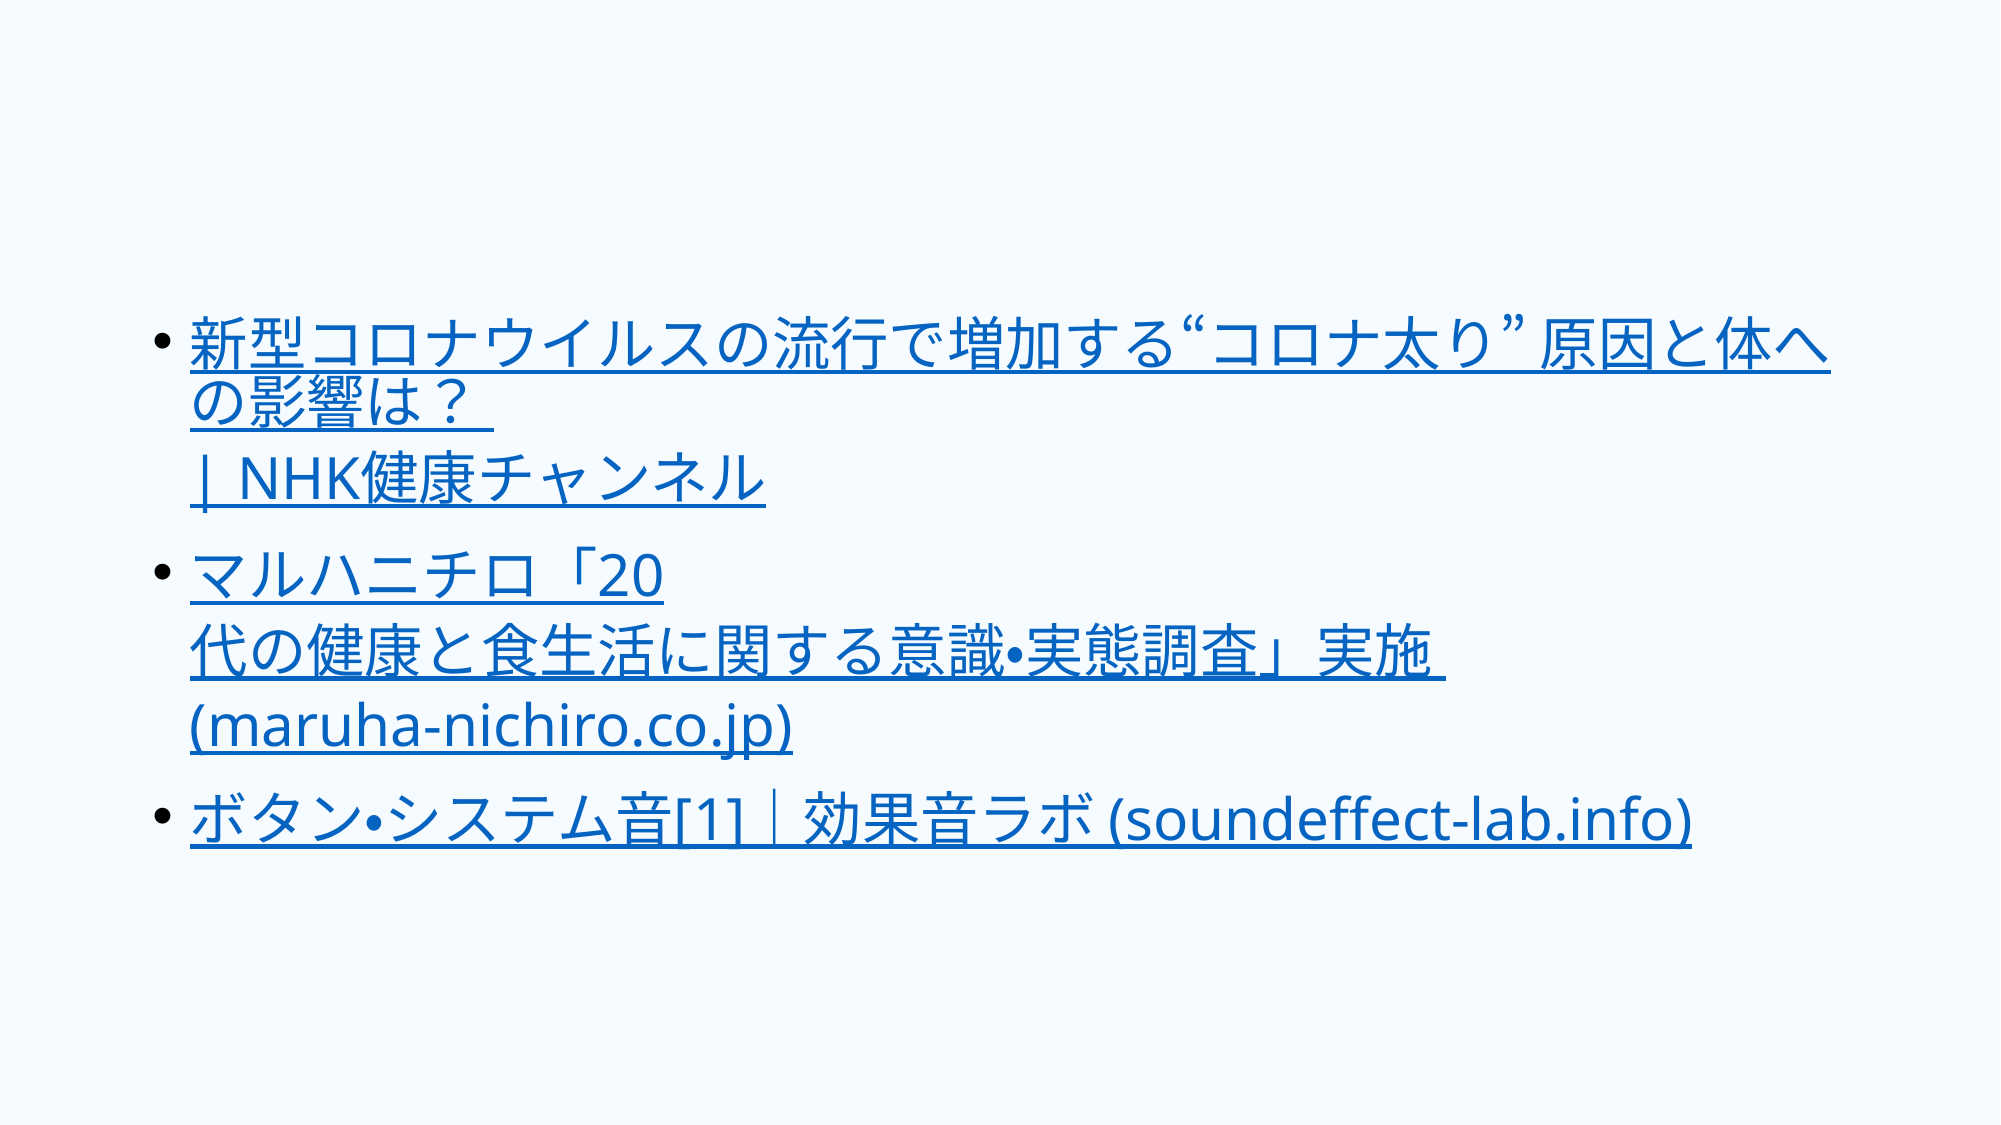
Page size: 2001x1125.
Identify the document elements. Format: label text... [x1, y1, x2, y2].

list 新型コロナウイルスの流行で増加する“コロナ太り” 原因と体への影響は？ | NHK健康チャンネル マルハニチロ「20代の健康と食生活に関する意識・実態調査」実施 (maruha-nichiro.co.jp) ボタン・システム音[1]｜効果音ラボ (soundeffect-lab.info) [137, 299, 1863, 1014]
